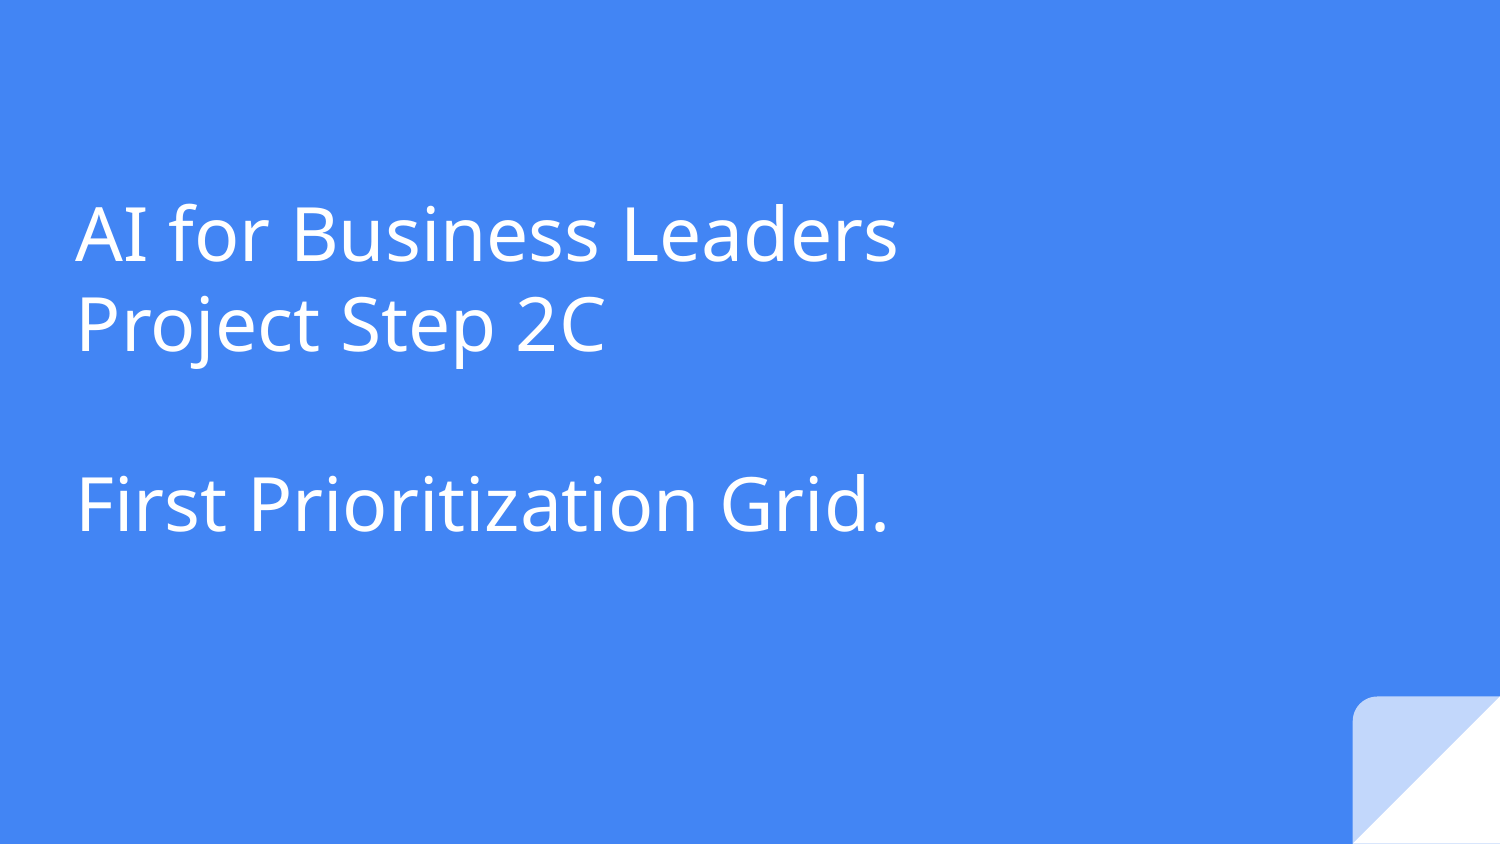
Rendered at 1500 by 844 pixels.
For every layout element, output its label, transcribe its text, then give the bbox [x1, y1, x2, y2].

subtitle AI for Business Leaders Project Step 2C First Prioritization Grid. [60, 171, 1410, 243]
title [60, 243, 1410, 334]
